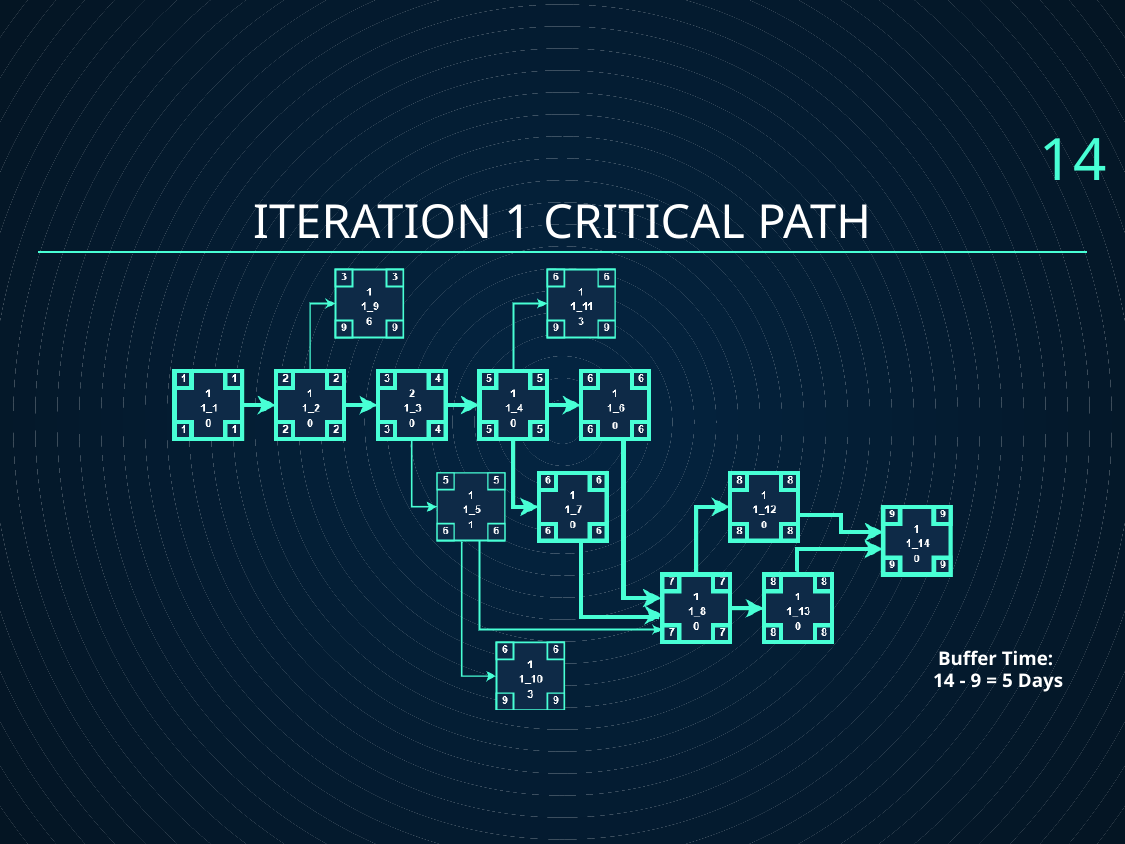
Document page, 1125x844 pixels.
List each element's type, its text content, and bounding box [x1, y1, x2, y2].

title ITERATION 1 CRITICAL PATH [38, 184, 1087, 251]
subtitle Buffer Time: 14 - 9 = 5 Days [957, 635, 1079, 710]
picture [172, 268, 953, 710]
title 14 [972, 110, 1118, 186]
